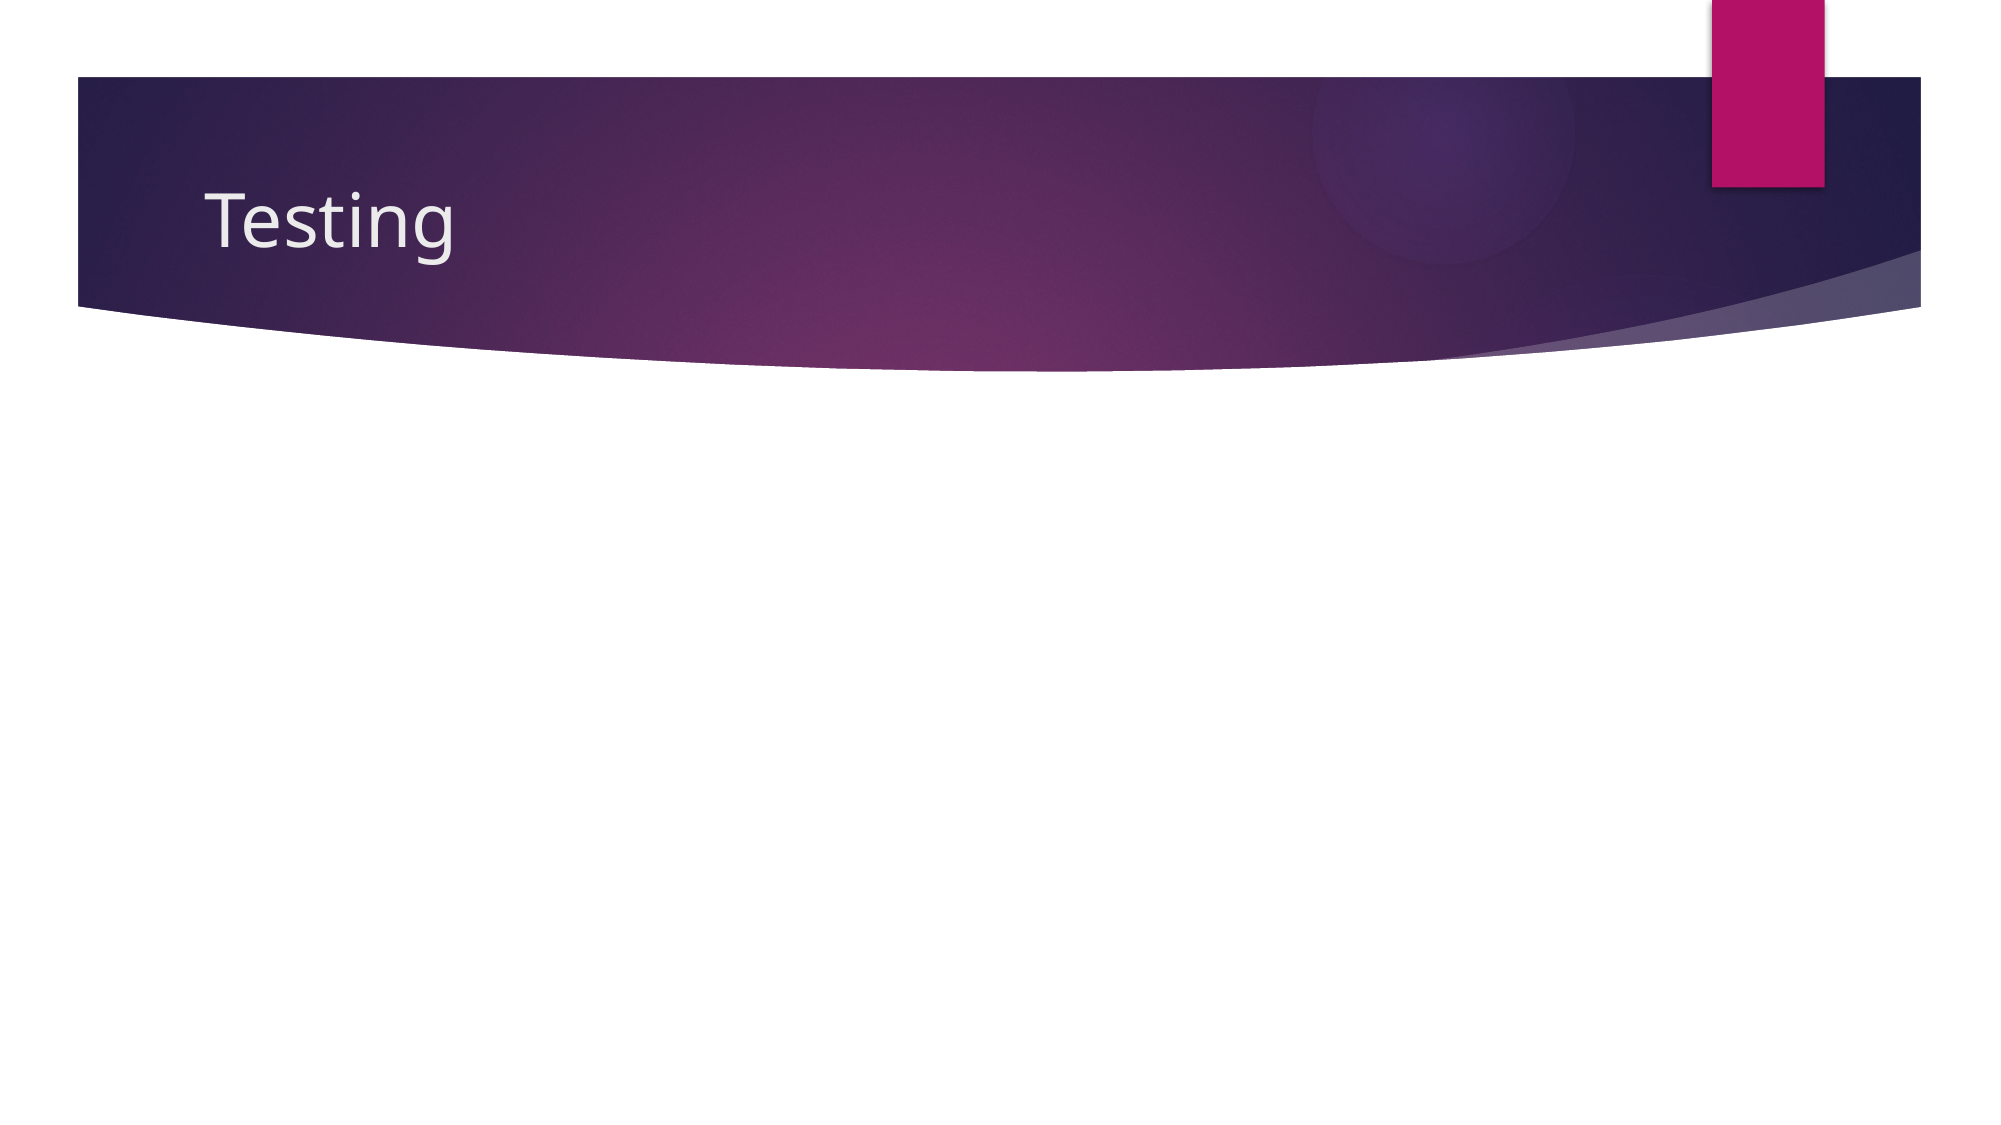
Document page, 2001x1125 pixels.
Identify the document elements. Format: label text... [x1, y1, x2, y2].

title Testing [189, 159, 1627, 276]
